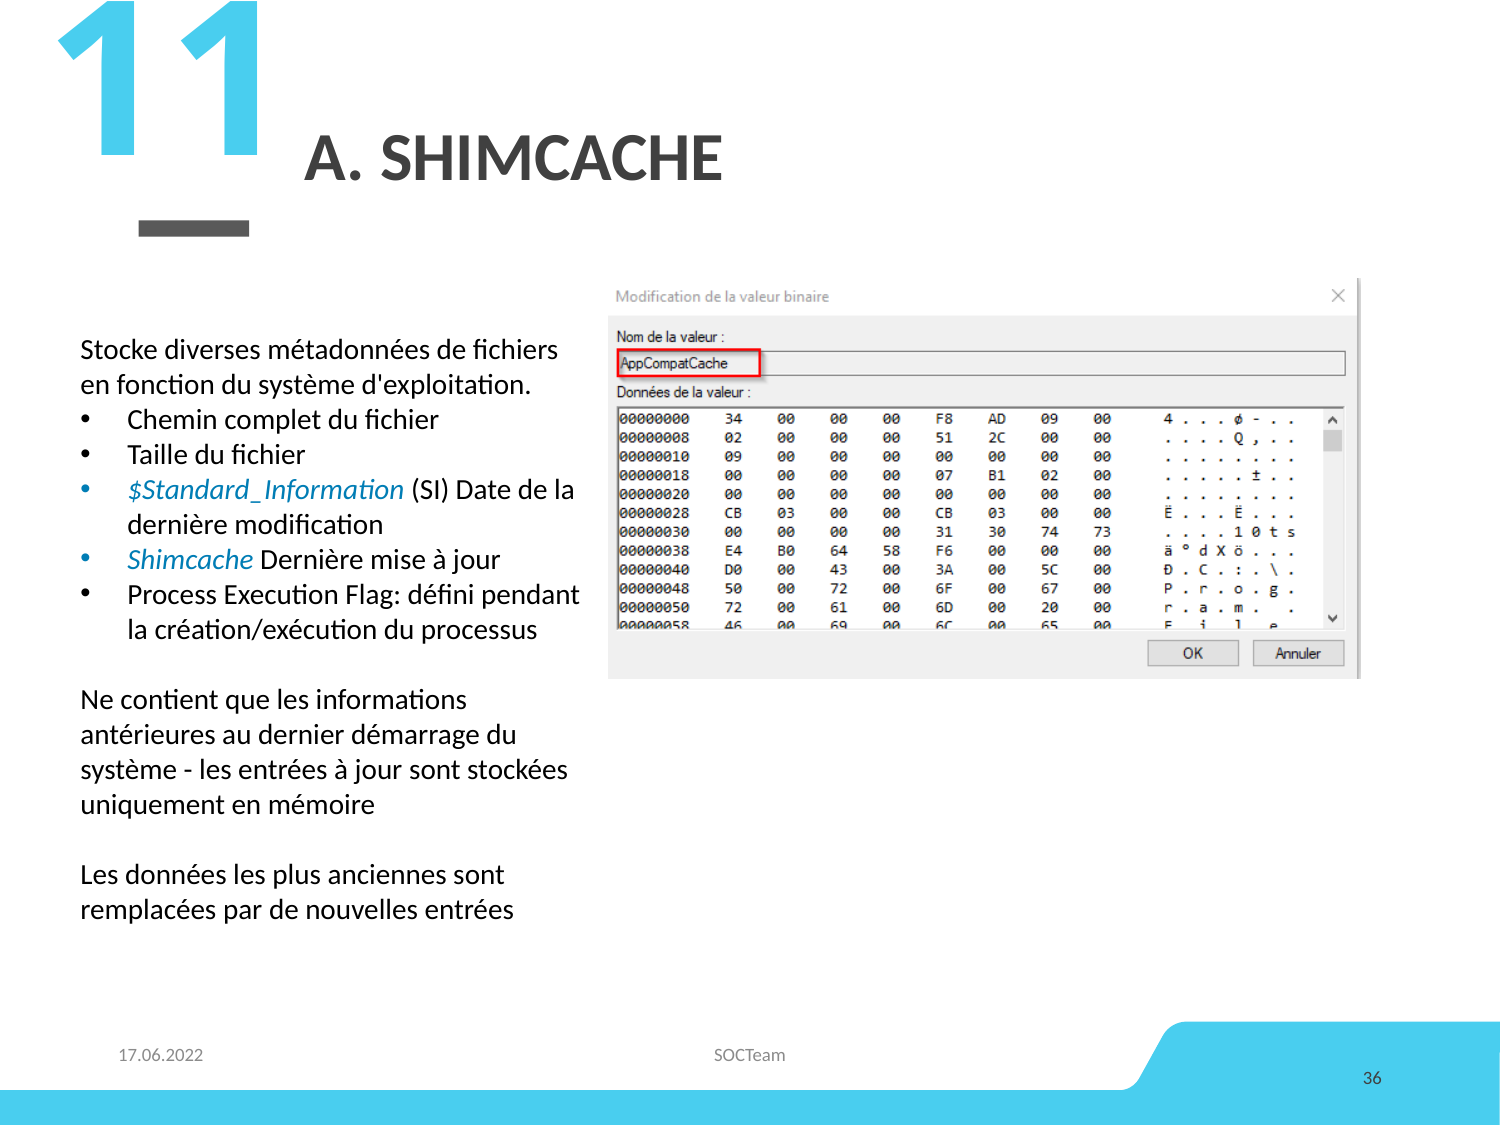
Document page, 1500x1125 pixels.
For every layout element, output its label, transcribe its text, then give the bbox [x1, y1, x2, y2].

text_box Stocke diverses métadonnées de fichiers en fonction du système d'exploitation. Chemin complet du fichier Taille du fichier $Standard_Information (SI) Date de la dernière modification Shimcache Dernière mise à jour Process Execution Flag: défini pendant la création/exécution du processus Ne contient que les informations antérieures au dernier démarrage du système - les entrées à jour sont stockées uniquement en mémoire Les données les plus anciennes sont remplacées par de nouvelles entrées [65, 323, 609, 933]
title a. Shimcache [289, 59, 1483, 257]
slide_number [103, 1023, 441, 1084]
list 11 [0, 0, 307, 213]
picture [608, 278, 1361, 679]
slide_number 36 [1059, 1047, 1397, 1108]
footer SOCTeam [496, 1023, 1004, 1084]
